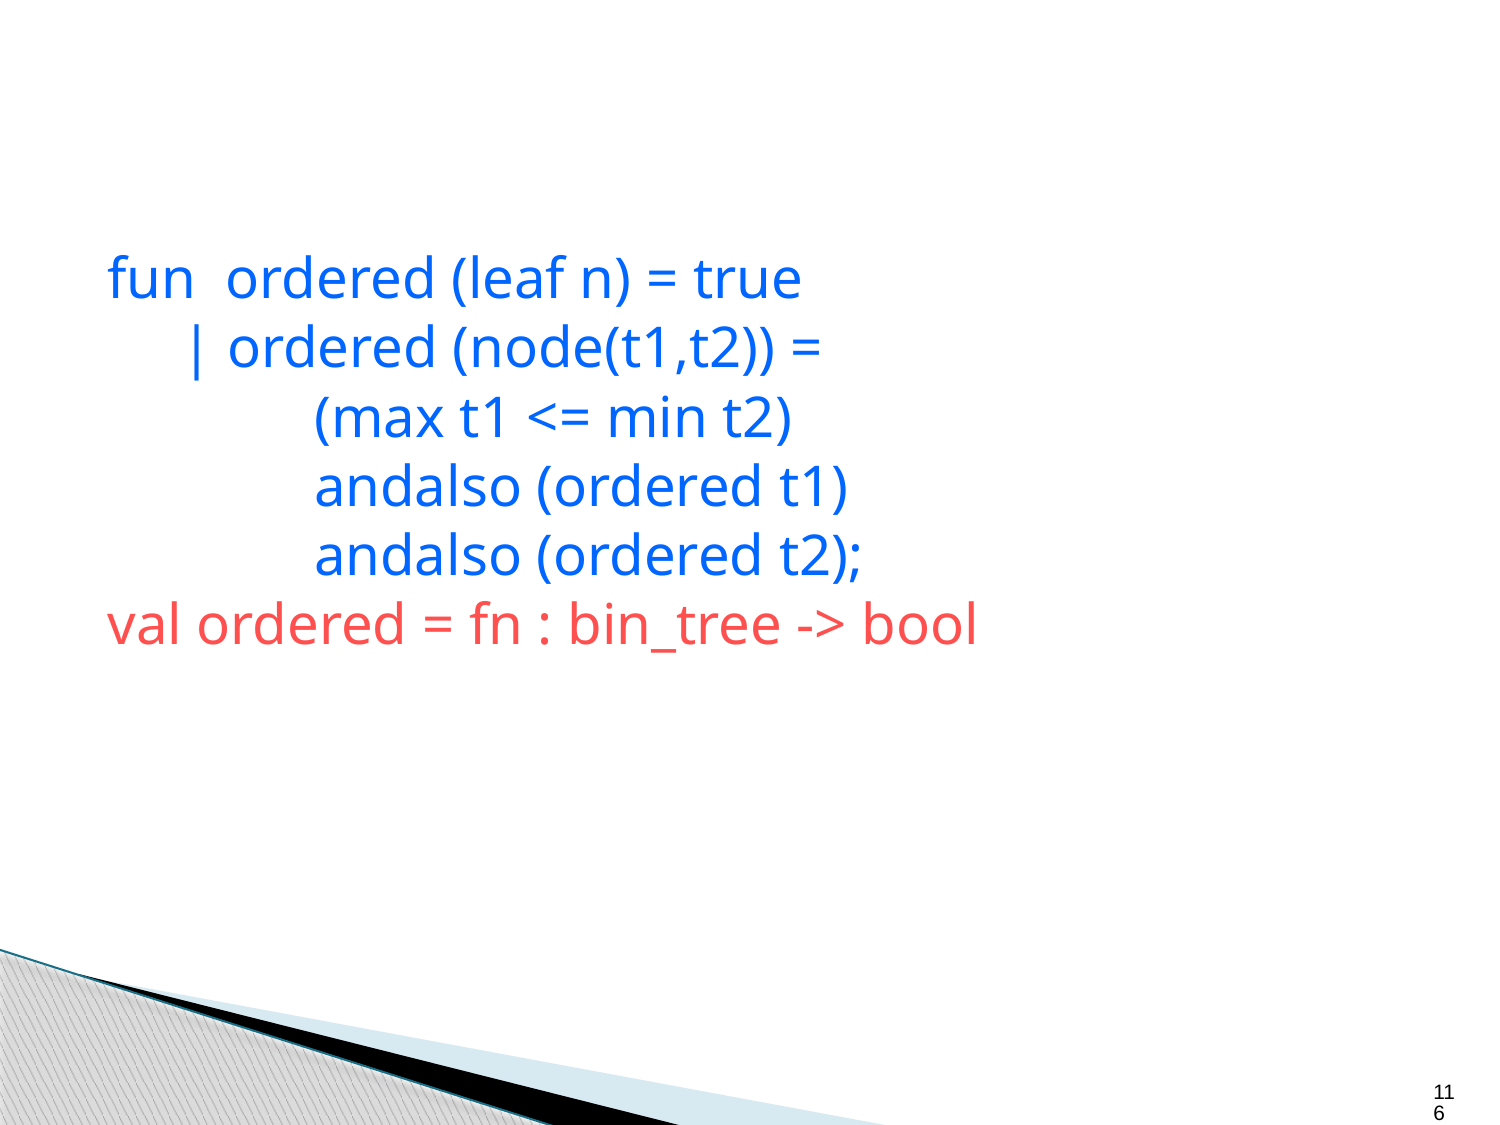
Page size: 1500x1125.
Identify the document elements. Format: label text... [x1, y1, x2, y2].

list fun ordered (leaf n) = true | ordered (node(t1,t2)) = (max t1 <= min t2) andalso (ordered t1) andalso (ordered t2); val ordered = fn : bin_tree -> bool [75, 243, 1425, 986]
slide_number 116 [1418, 1051, 1479, 1112]
